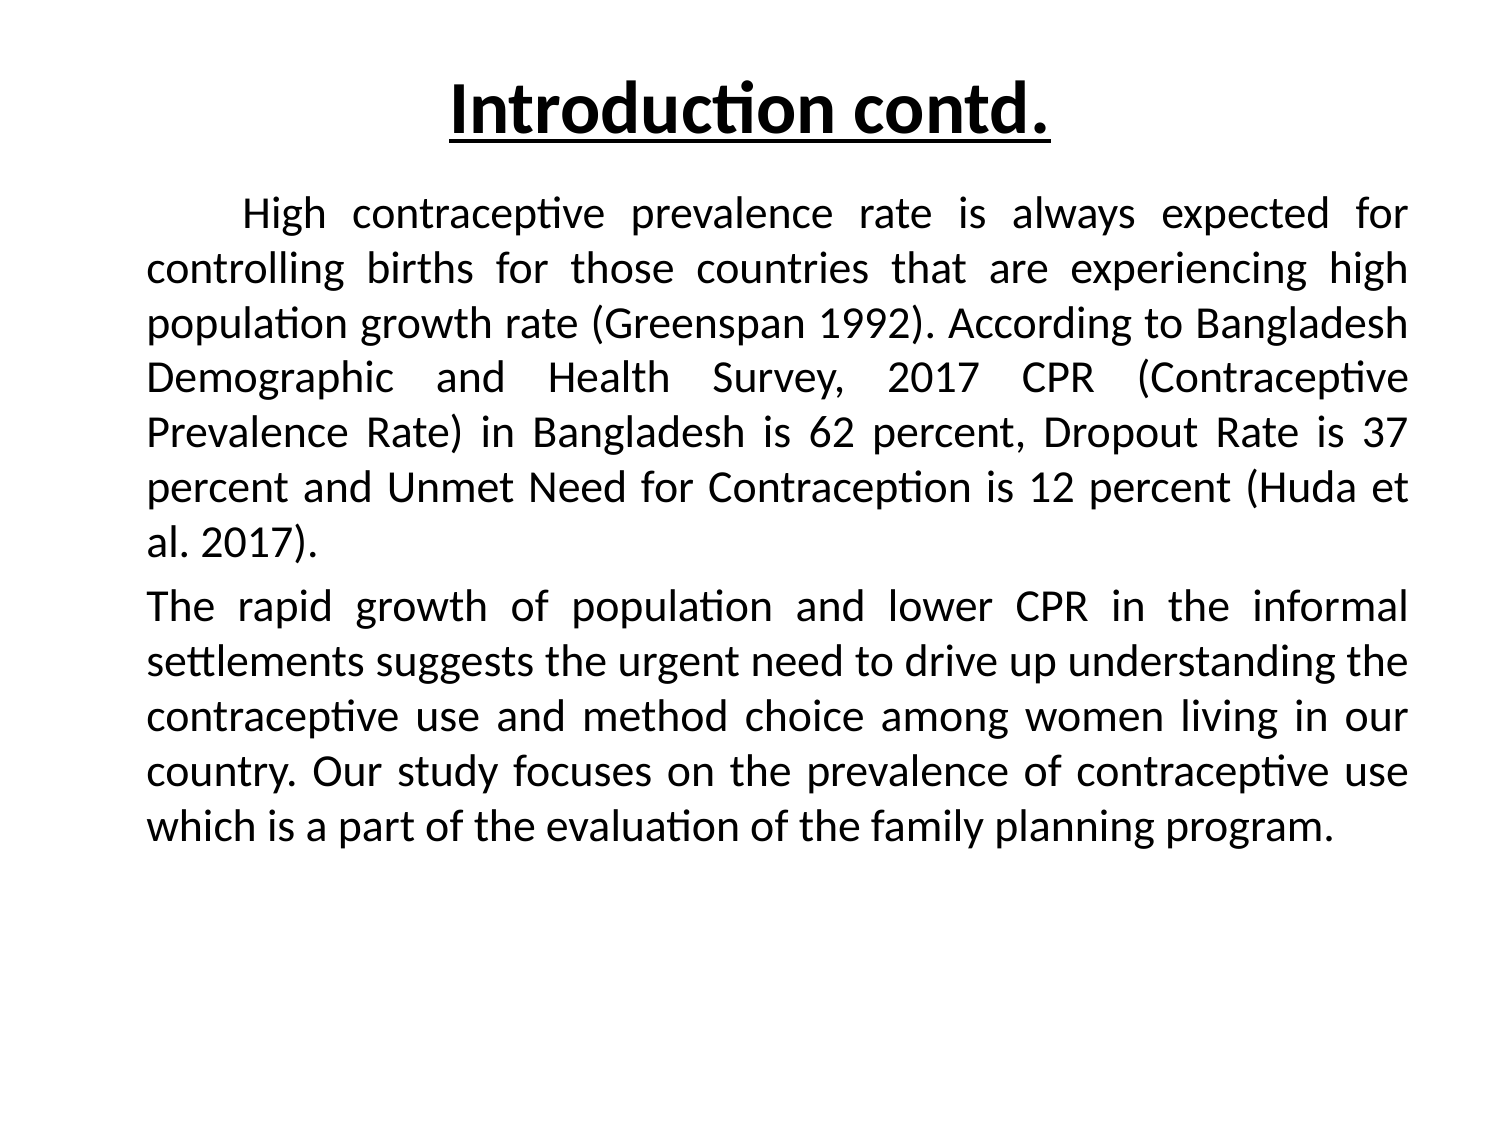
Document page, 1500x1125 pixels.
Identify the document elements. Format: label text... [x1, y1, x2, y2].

list High contraceptive prevalence rate is always expected for controlling births for those countries that are experiencing high population growth rate (Greenspan 1992). According to Bangladesh Demographic and Health Survey, 2017 CPR (Contraceptive Prevalence Rate) in Bangladesh is 62 percent, Dropout Rate is 37 percent and Unmet Need for Contraception is 12 percent (Huda et al. 2017). The rapid growth of population and lower CPR in the informal settlements suggests the urgent need to drive up understanding the contraceptive use and method choice among women living in our country. Our study focuses on the prevalence of contraceptive use which is a part of the evaluation of the family planning program. [75, 174, 1425, 1005]
title Introduction contd. [75, 45, 1425, 163]
